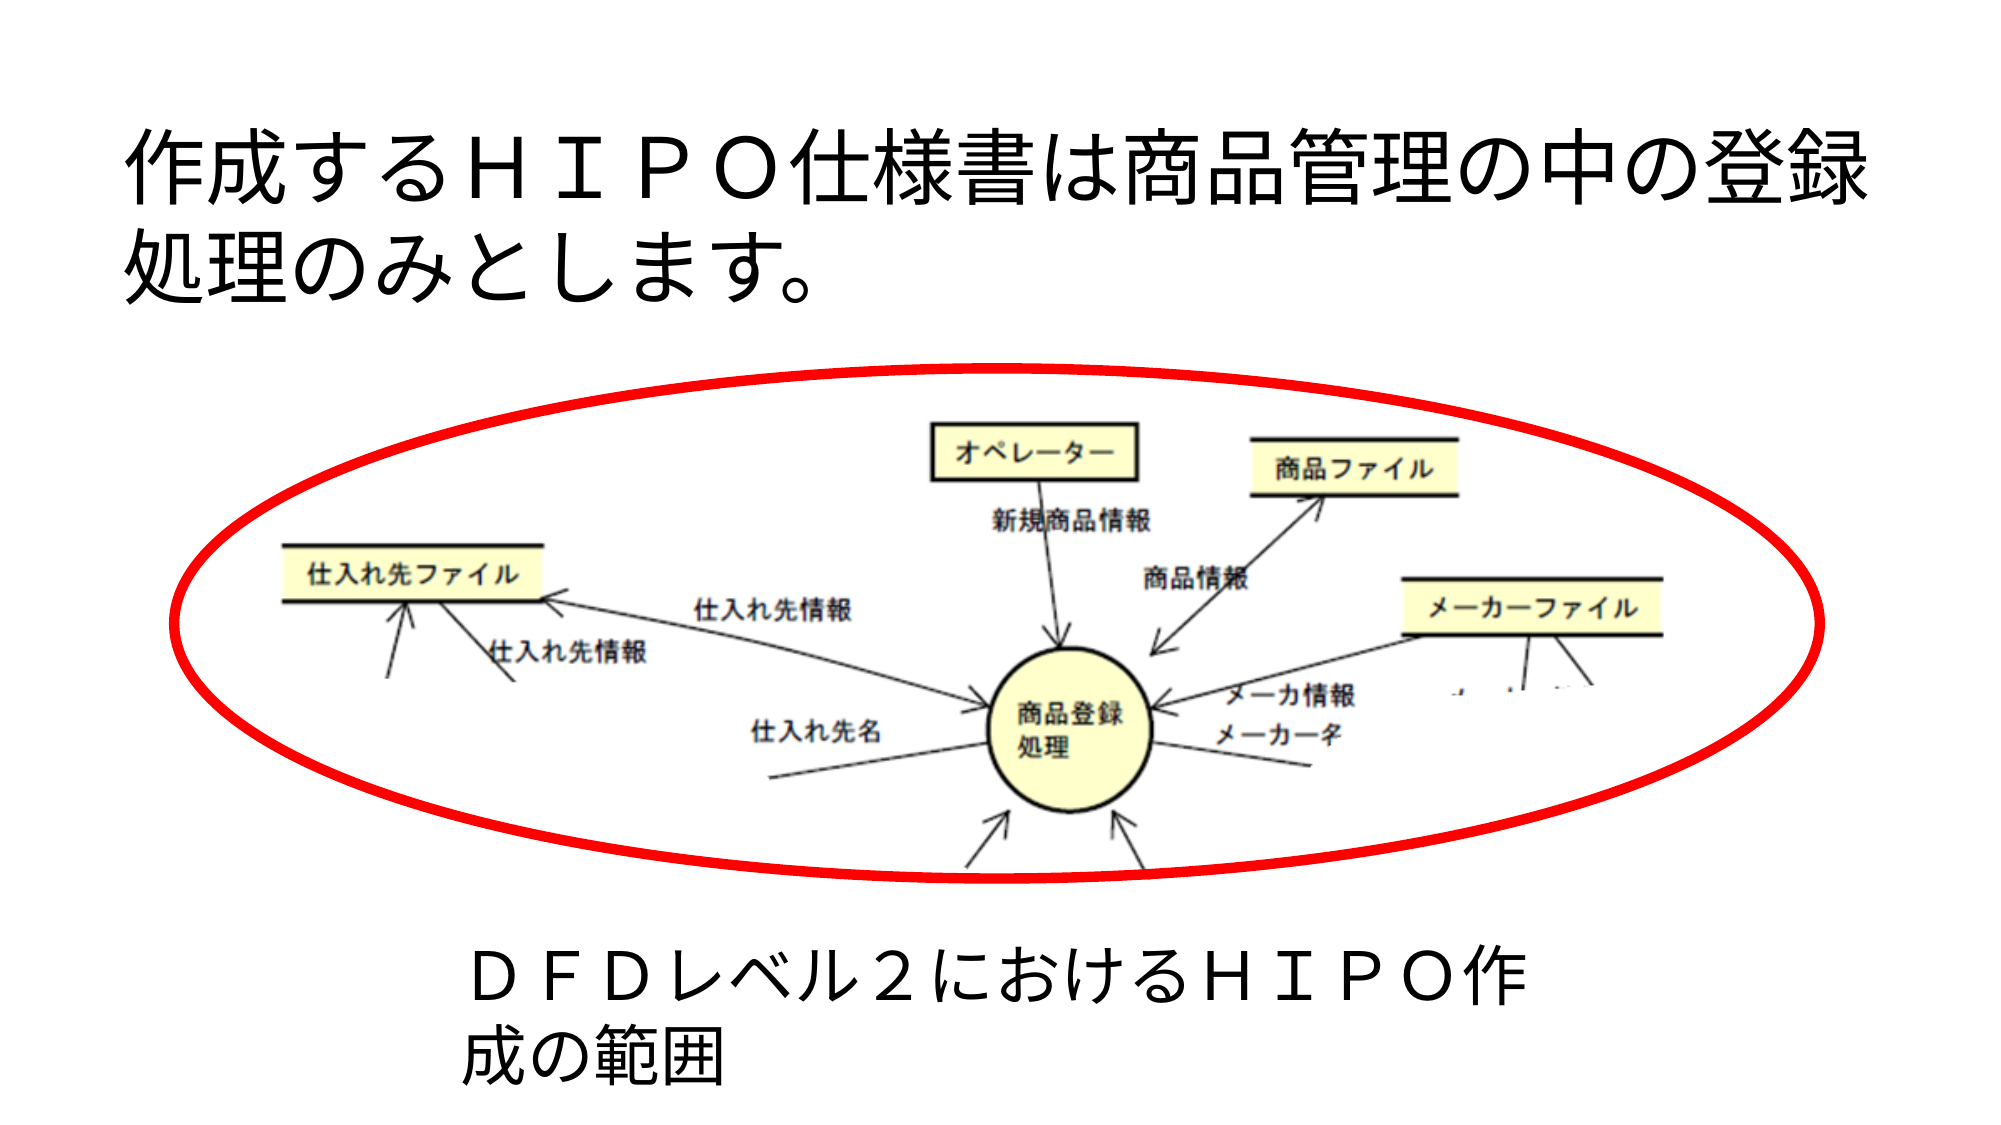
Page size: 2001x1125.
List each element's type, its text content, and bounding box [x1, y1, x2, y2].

text_box 作成するＨＩＰＯ仕様書は商品管理の中の登録処理のみとします。 [107, 107, 1945, 323]
text_box [1684, 481, 1821, 765]
text_box ＤＦＤレベル２におけるＨＩＰＯ作成の範囲 [445, 926, 1607, 1102]
picture [174, 368, 1684, 883]
